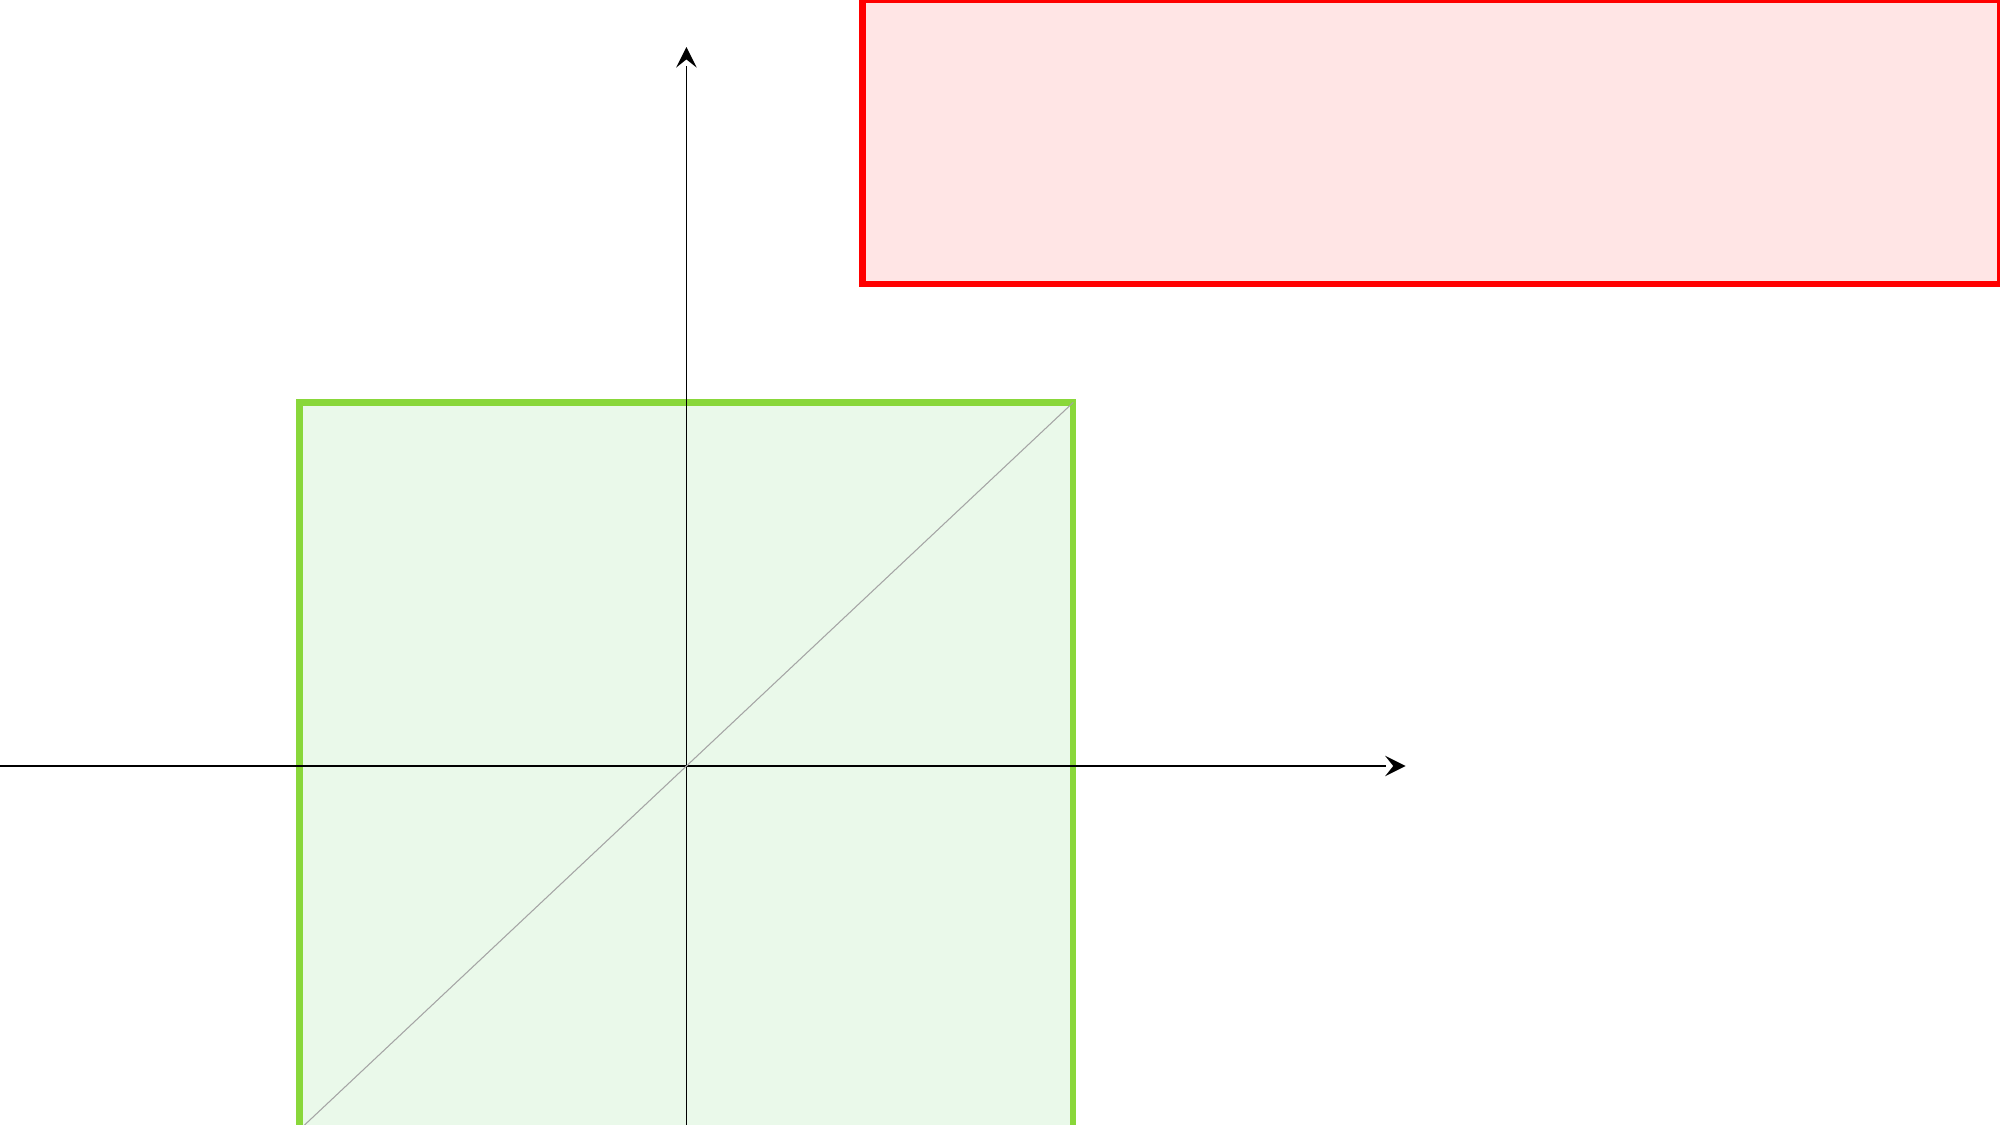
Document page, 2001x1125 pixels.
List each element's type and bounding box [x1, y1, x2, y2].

text_box [0, 47, 1406, 1125]
text_box [861, 0, 2000, 285]
text_box [299, 402, 1074, 1125]
